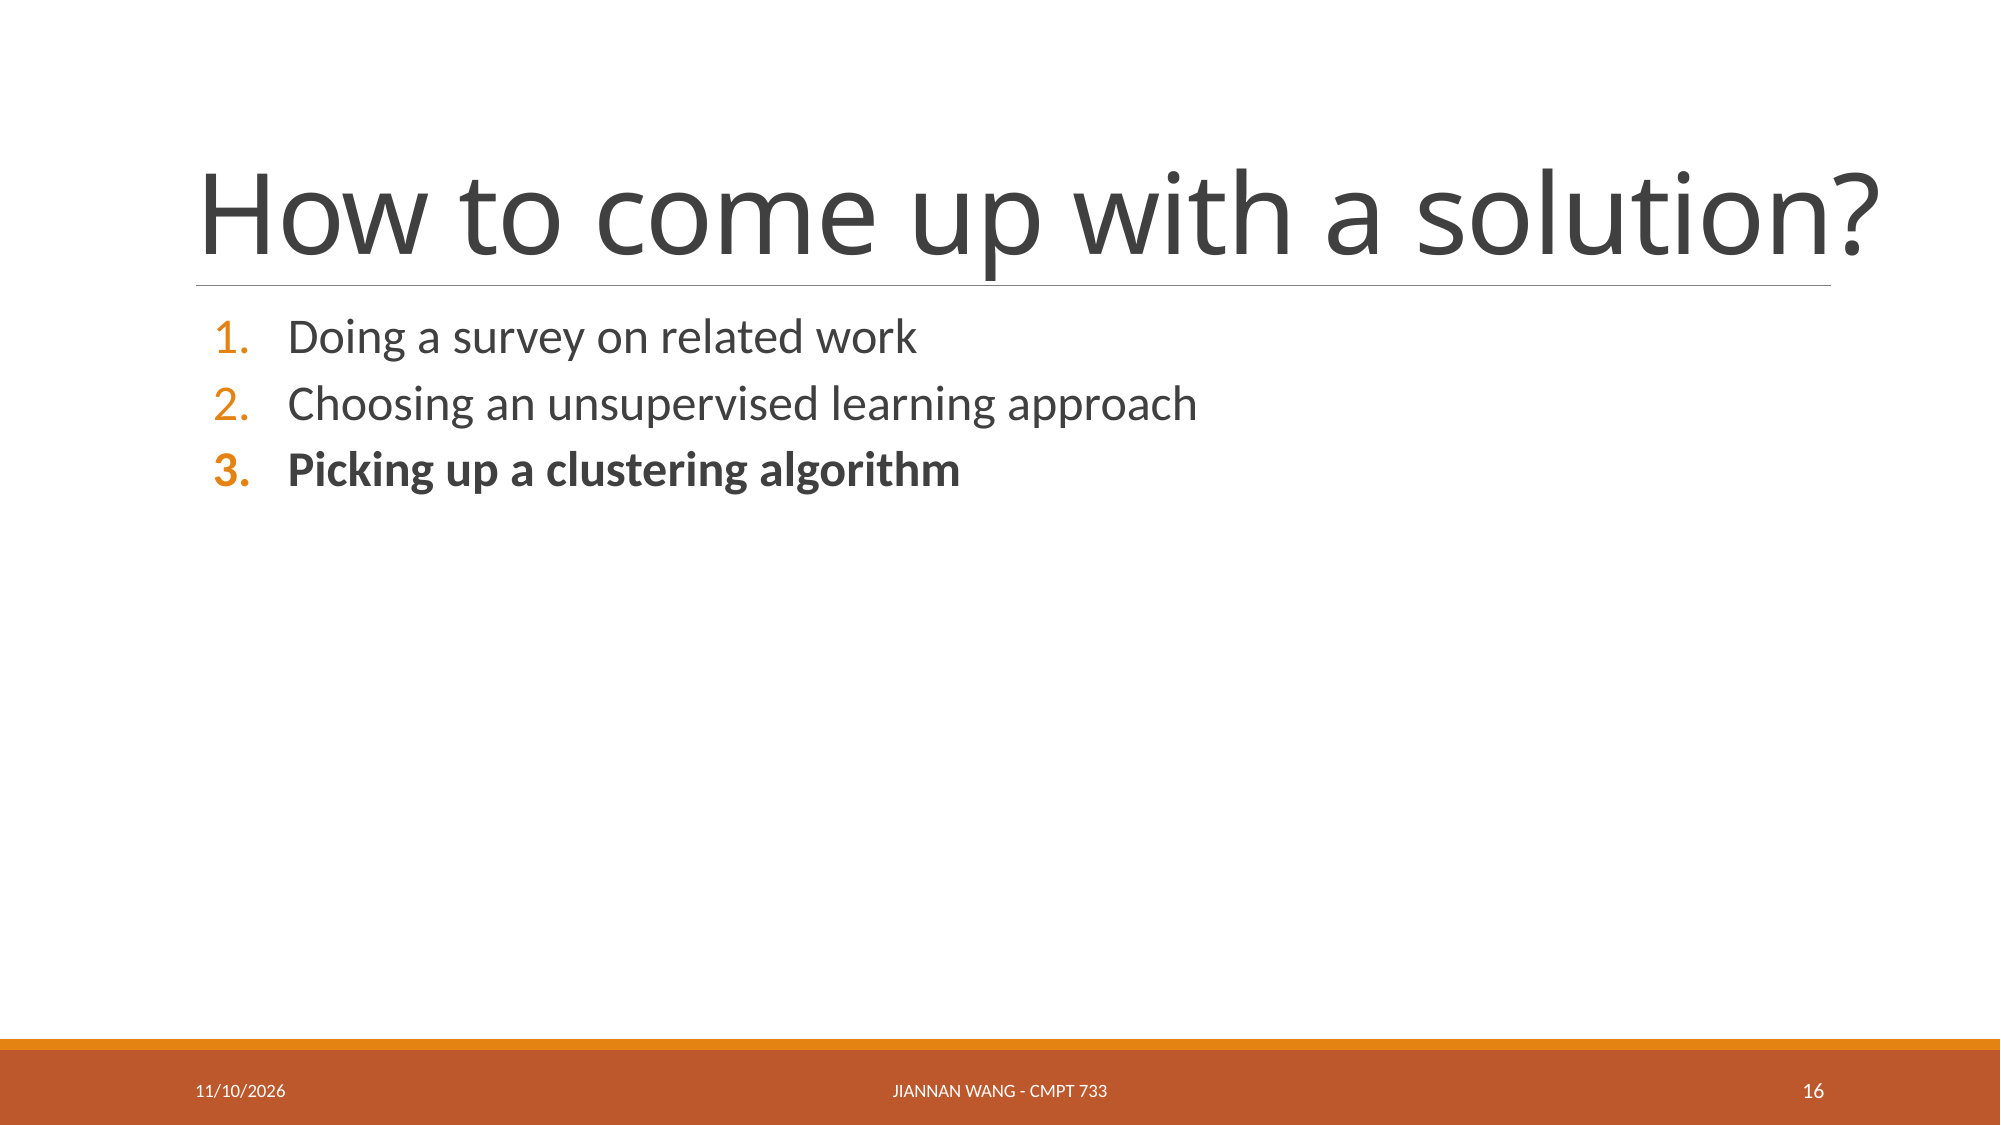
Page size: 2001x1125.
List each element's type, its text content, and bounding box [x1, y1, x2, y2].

list Doing a survey on related work Choosing an unsupervised learning approach Picking up a clustering algorithm [180, 302, 1208, 956]
footer Jiannan Wang - CMPT 733 [604, 1059, 1396, 1120]
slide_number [180, 1059, 586, 1120]
title How to come up with a solution? [180, 47, 1913, 285]
slide_number 16 [1624, 1059, 1840, 1120]
